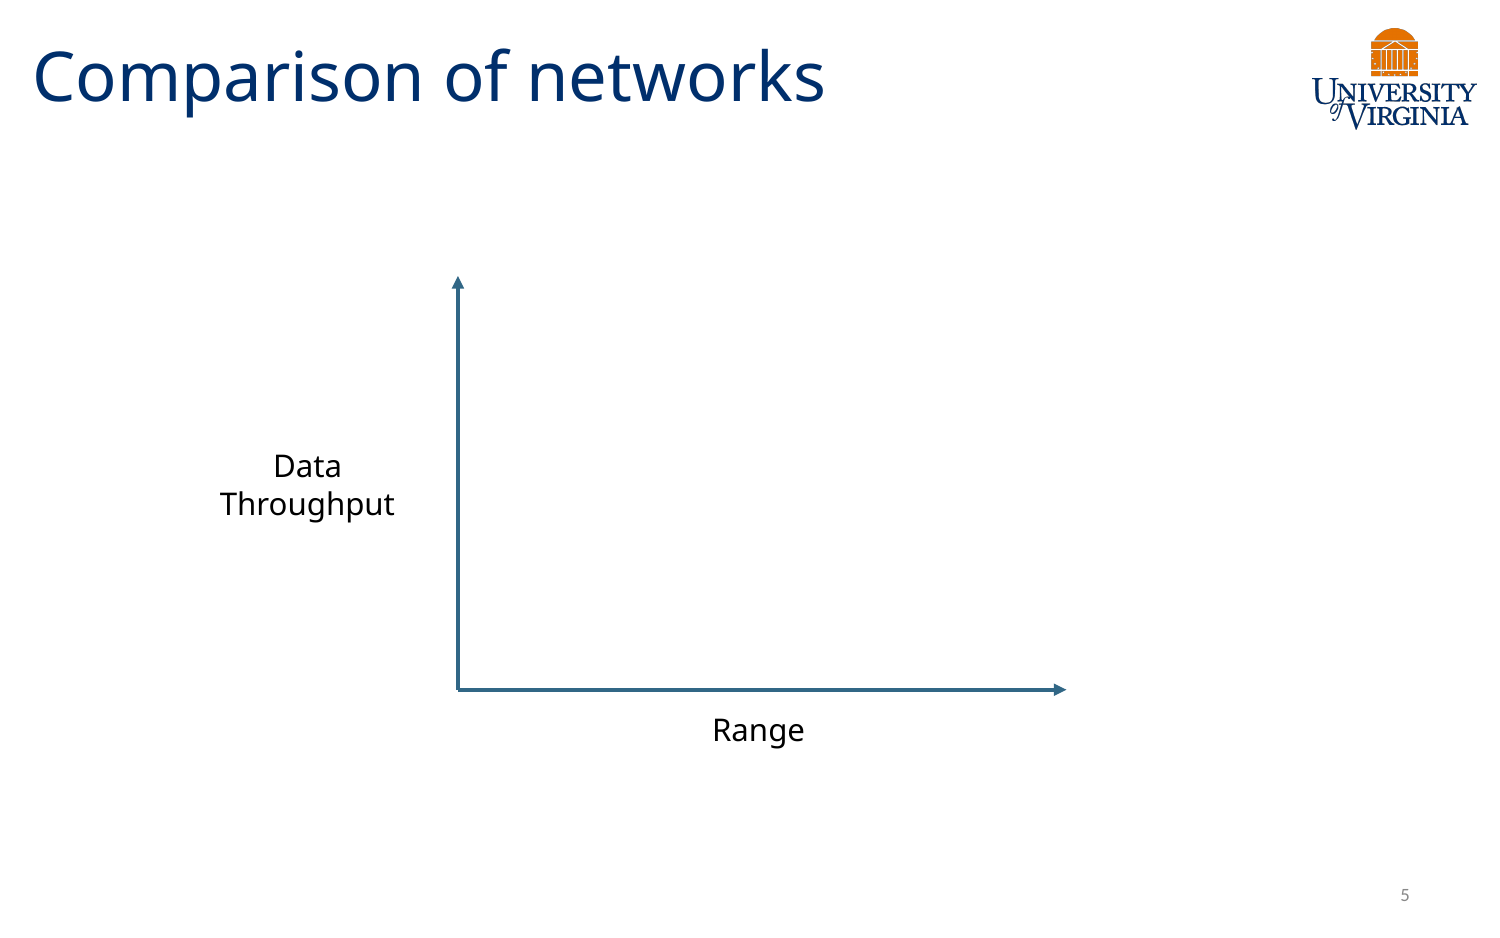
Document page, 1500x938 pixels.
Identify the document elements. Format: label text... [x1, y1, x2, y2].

text_box Data Throughput [184, 439, 431, 529]
slide_number 5 [1200, 868, 1425, 919]
picture [1312, 28, 1477, 130]
text_box Range [673, 703, 844, 756]
title Comparison of networks [17, 14, 1297, 145]
